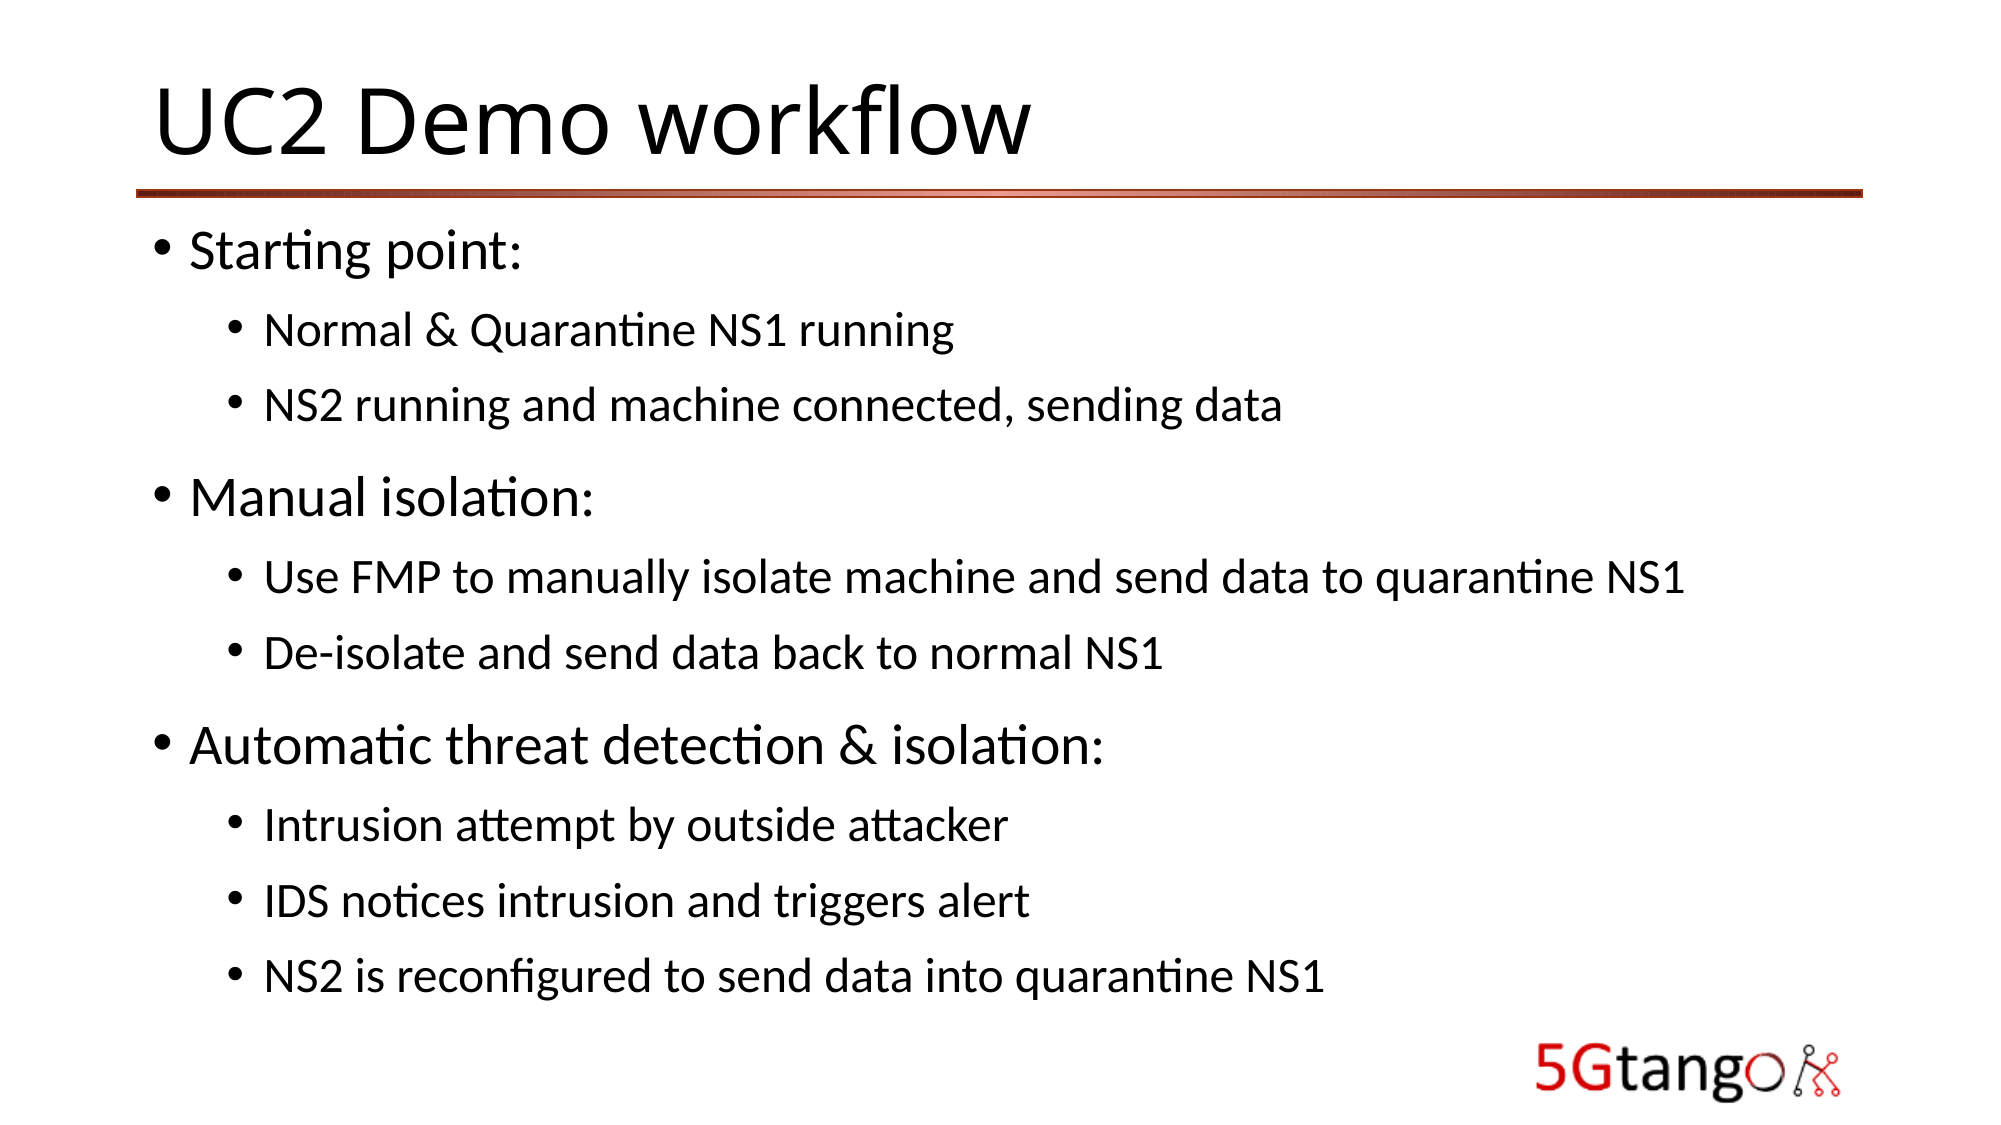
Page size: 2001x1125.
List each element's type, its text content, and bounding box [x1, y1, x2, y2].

title UC2 Demo workflow [137, 59, 1863, 190]
list Starting point: Normal & Quarantine NS1 running NS2 running and machine connected, sending data Manual isolation: Use FMP to manually isolate machine and send data to quarantine NS1 De-isolate and send data back to normal NS1 Automatic threat detection & isolation: Intrusion attempt by outside attacker IDS notices intrusion and triggers alert NS2 is reconfigured to send data into quarantine NS1 [137, 197, 1863, 1014]
picture [1512, 1031, 1863, 1114]
